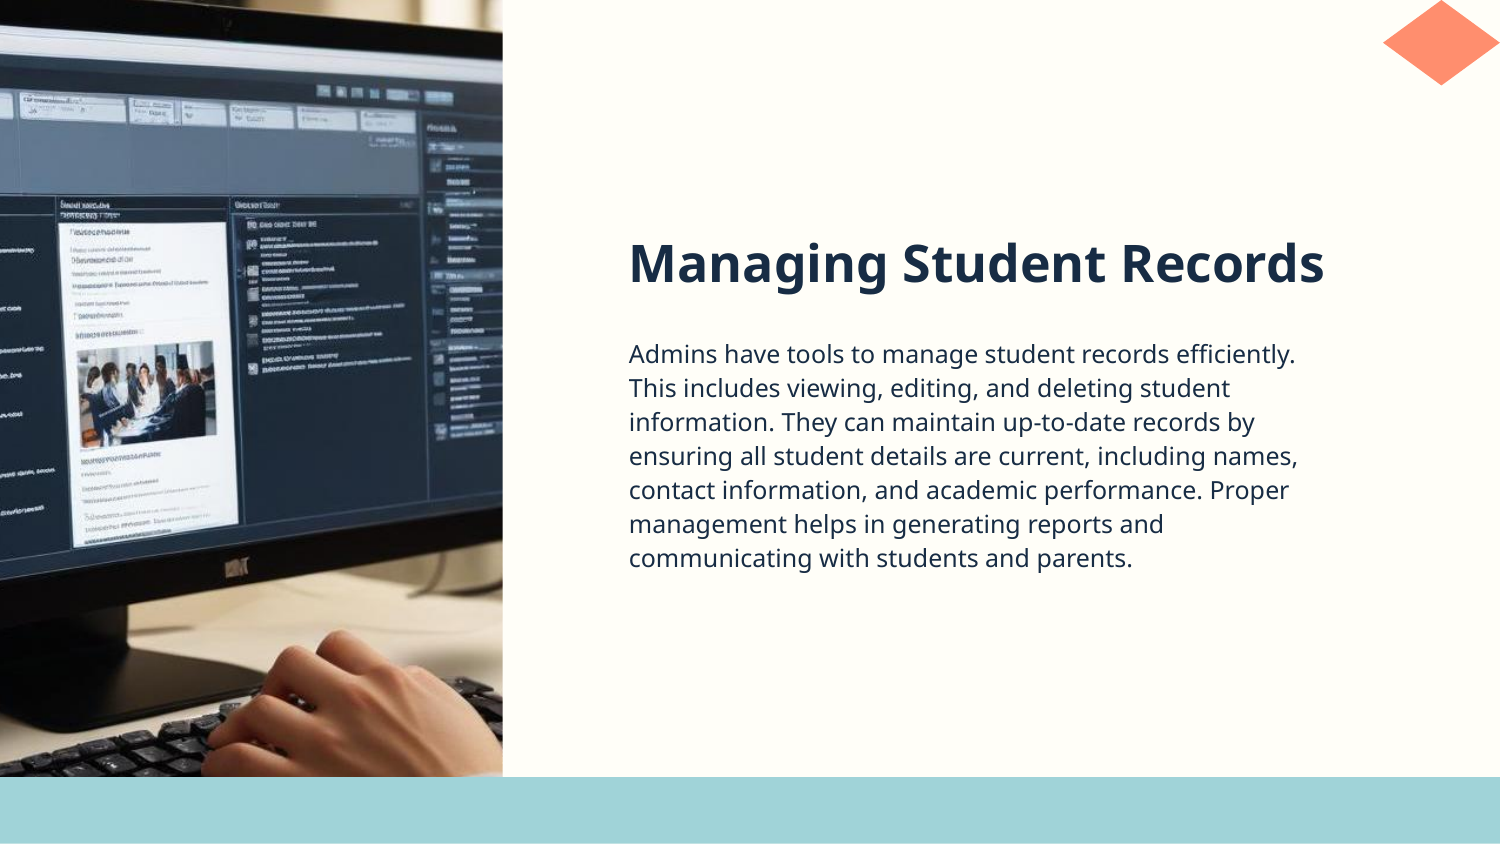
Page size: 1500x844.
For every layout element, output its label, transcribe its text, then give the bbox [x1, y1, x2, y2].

title Managing Student Records [614, 143, 1352, 313]
picture [0, 0, 503, 778]
subtitle Admins have tools to manage student records efficiently. This includes viewing, editing, and deleting student information. They can maintain up-to-date records by ensuring all student details are current, including names, contact information, and academic performance. Proper management helps in generating reports and communicating with students and parents. [614, 321, 1352, 699]
